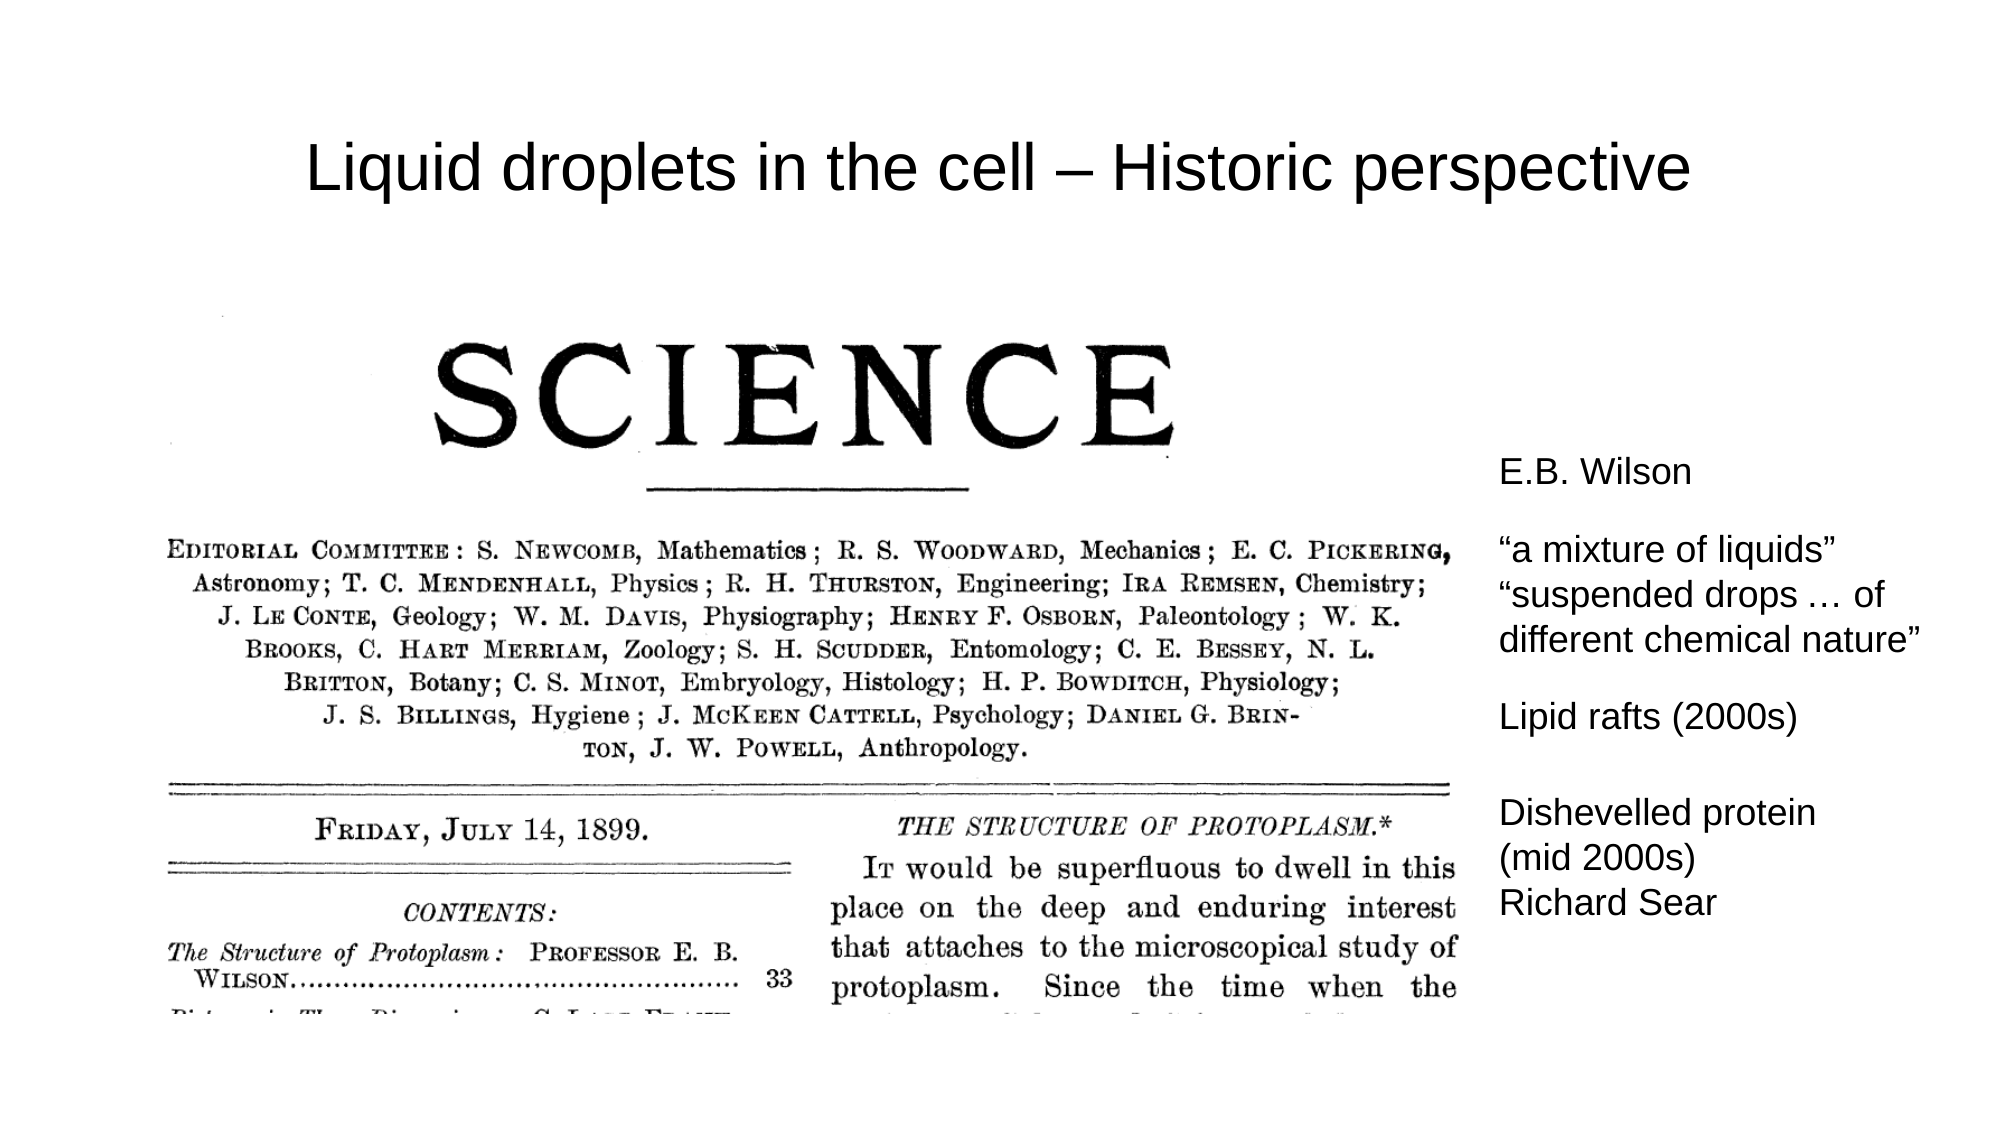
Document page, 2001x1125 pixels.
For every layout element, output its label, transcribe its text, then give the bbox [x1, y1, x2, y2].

title Liquid droplets in the cell – Historic perspective [137, 59, 1863, 278]
text_box Dishevelled protein (mid 2000s) Richard Sear [1536, 780, 2000, 976]
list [119, 299, 1536, 1014]
text_box Lipid rafts (2000s) [1536, 684, 2000, 745]
text_box “a mixture of liquids” “suspended drops … of different chemical nature” [1536, 517, 2000, 668]
text_box E.B. Wilson [1536, 439, 2000, 500]
